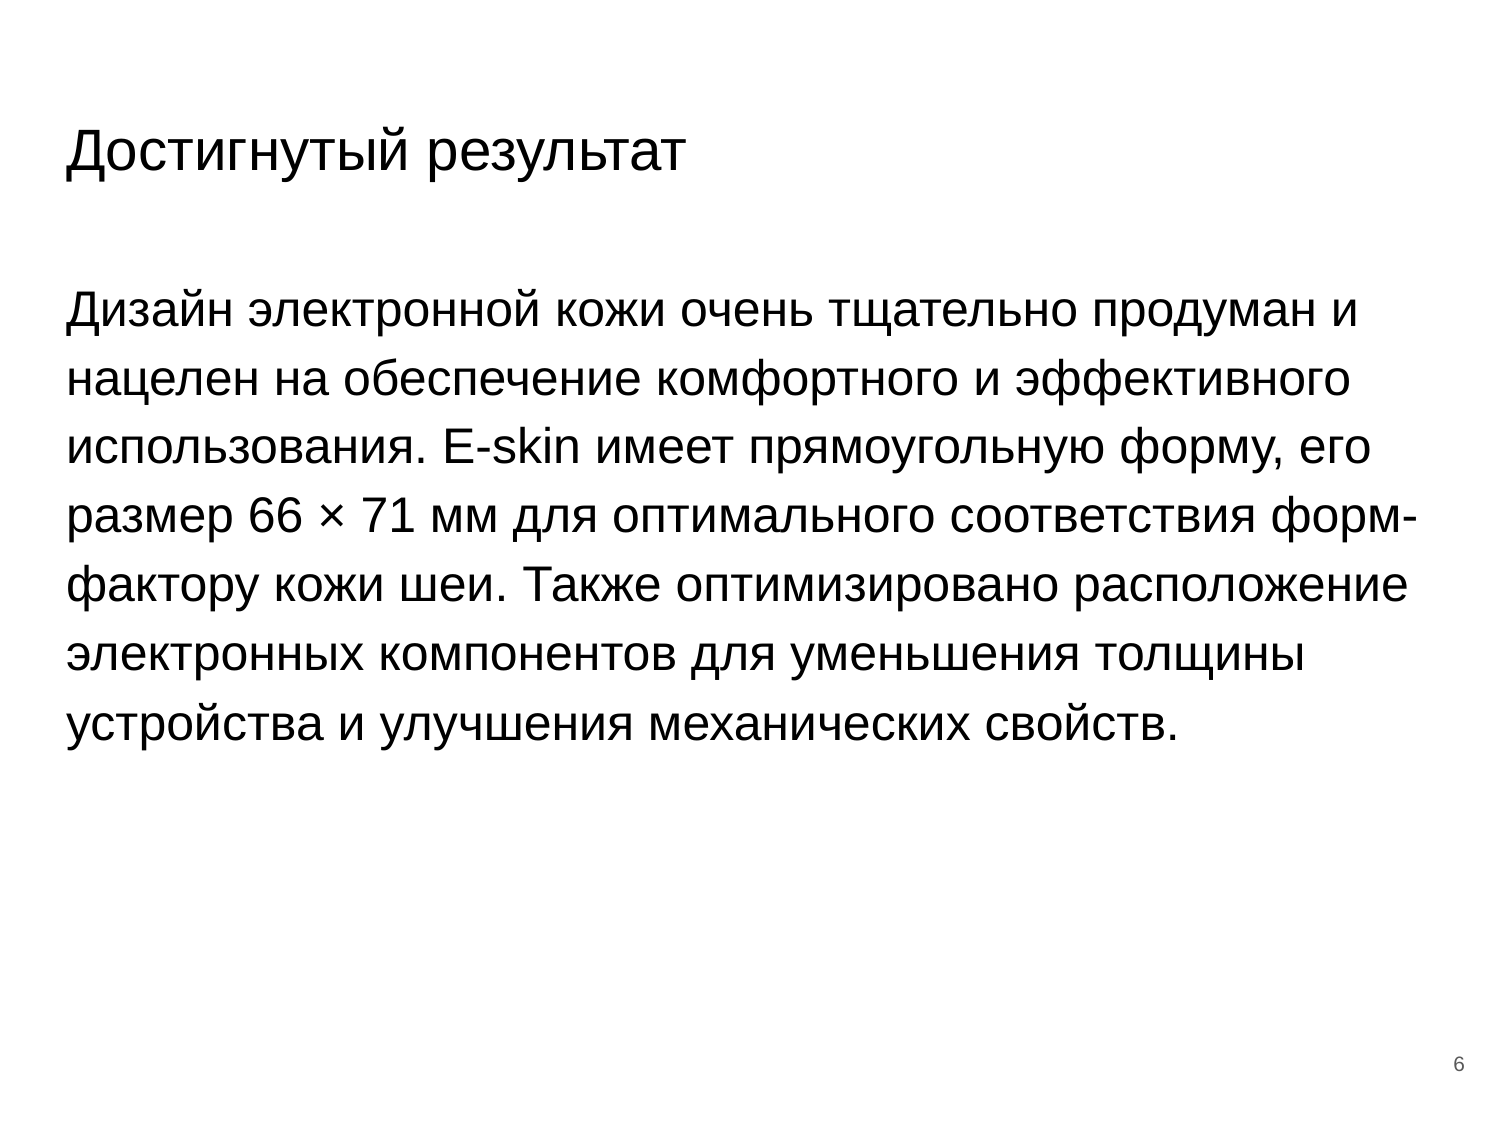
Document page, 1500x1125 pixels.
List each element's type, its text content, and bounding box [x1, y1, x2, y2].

list Дизайн электронной кожи очень тщательно продуман и нацелен на обеспечение комфортного и эффективного использования. E-skin имеет прямоугольную форму, его размер 66 × 71 мм для оптимального соответствия форм-фактору кожи шеи. Также оптимизировано расположение электронных компонентов для уменьшения толщины устройства и улучшения механических свойств. [51, 252, 1449, 771]
slide_number 6 [1389, 1019, 1480, 1106]
title Достигнутый результат [51, 97, 1449, 223]
